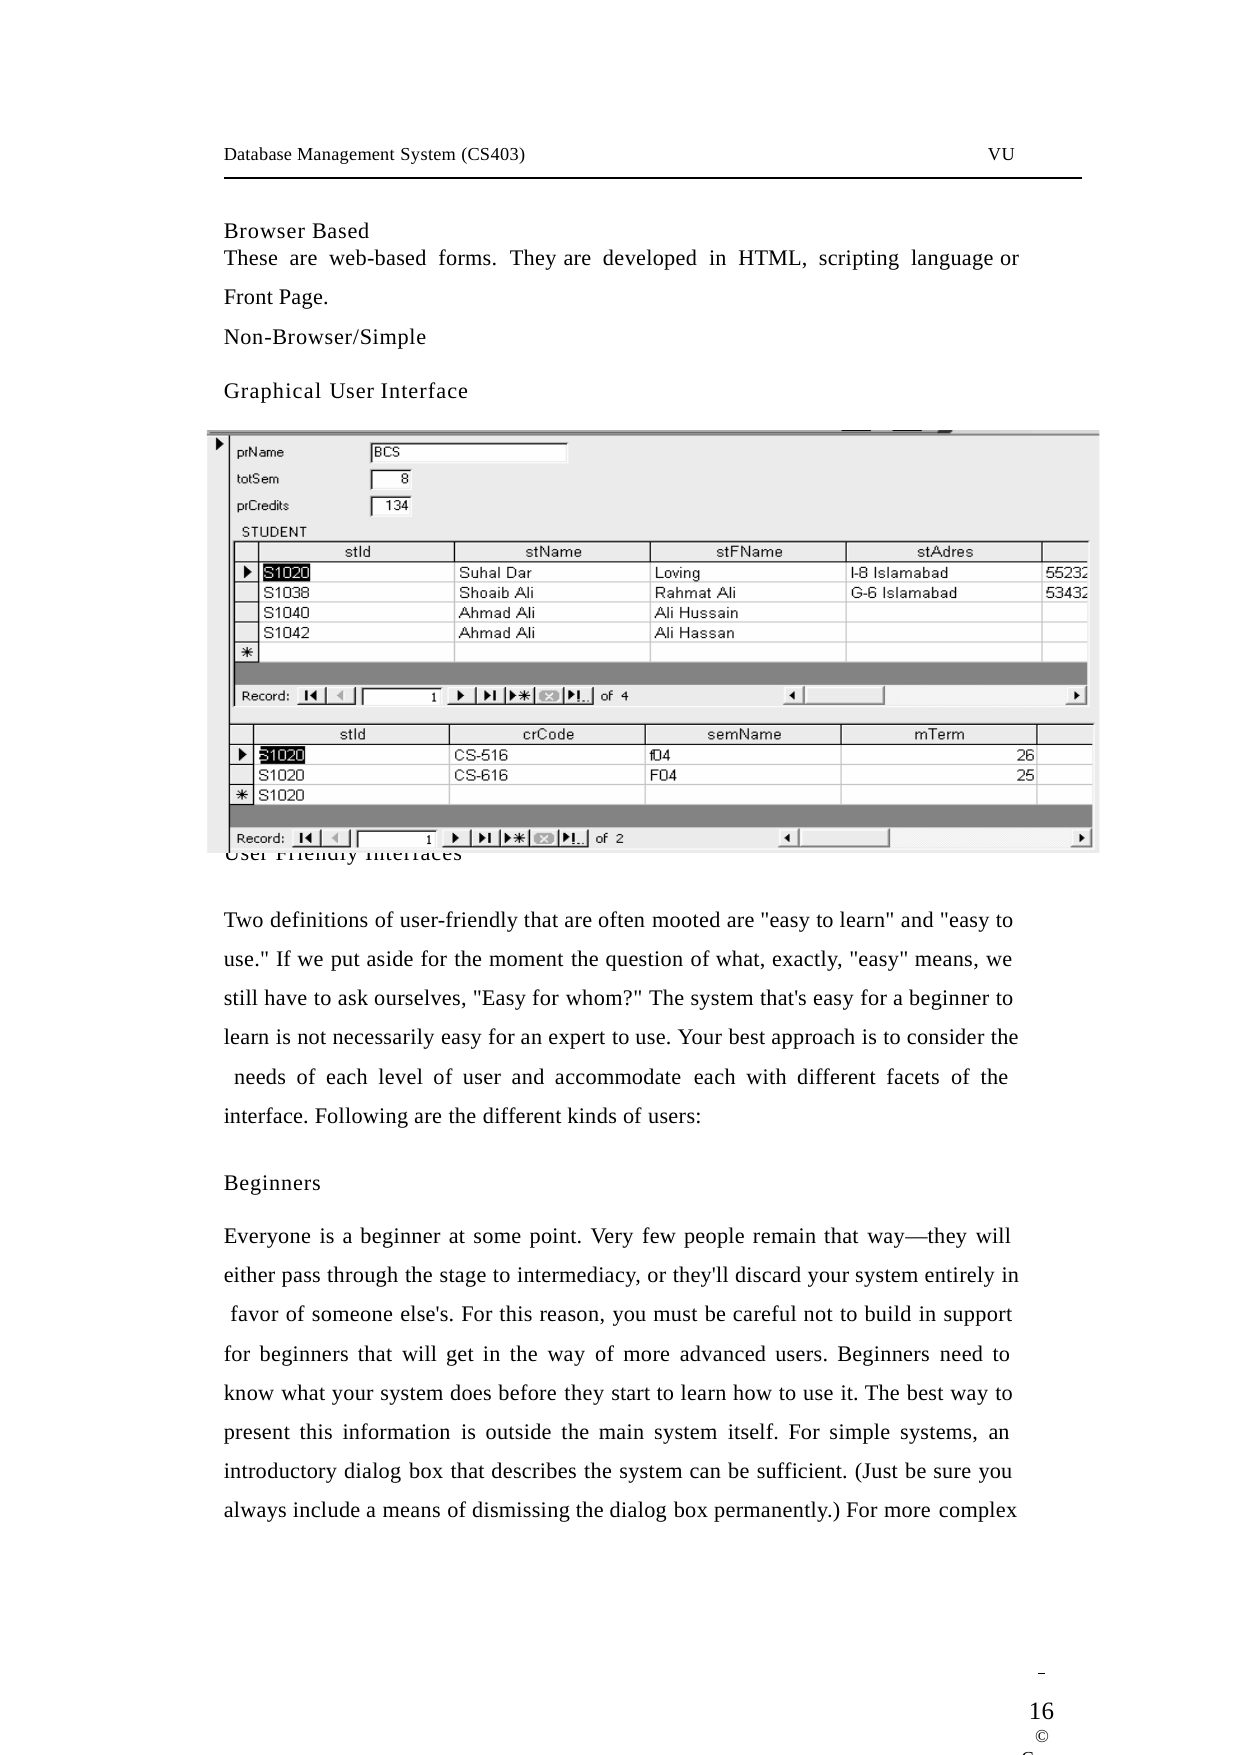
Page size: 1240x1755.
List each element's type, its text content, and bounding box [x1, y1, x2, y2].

text_box Database Management System (CS403) [221, 142, 532, 165]
slide_number 16 © Copyright Virtual University of Pakistan [1019, 1651, 1065, 1755]
text_box [206, 430, 1100, 854]
text_box User Friendly Interfaces Two definitions of user-friendly that are often mooted are "easy to learn" and "easy to use." If we put aside for the moment the question of what, exactly, "easy" means, we still have to ask ourselves, "Easy for whom?" The system that's easy for a beginner to learn is not necessarily easy for an expert to use. Your best approach is to consider the needs of each level of user and accommodate each with different facets of the interface. Following are the different kinds of users: Beginners Everyone is a beginner at some point. Very few people remain that way—they will either pass through the stage to intermediacy, or they'll discard your system entirely in favor of someone else's. For this reason, you must be careful not to build in support for beginners that will get in the way of more advanced users. Beginners need to know what your system does before they start to learn how to use it. The best way to present this information is outside the main system itself. For simple systems, an introductory dialog box that describes the system can be sufficient. (Just be sure you always include a means of dismissing the dialog box permanently.) For more complex [221, 854, 1021, 1523]
text_box VU [985, 142, 1018, 165]
text_box Browser Based These are web-based forms. They are developed in HTML, scripting language or Front Page. Non-Browser/Simple Graphical User Interface [221, 216, 1020, 403]
